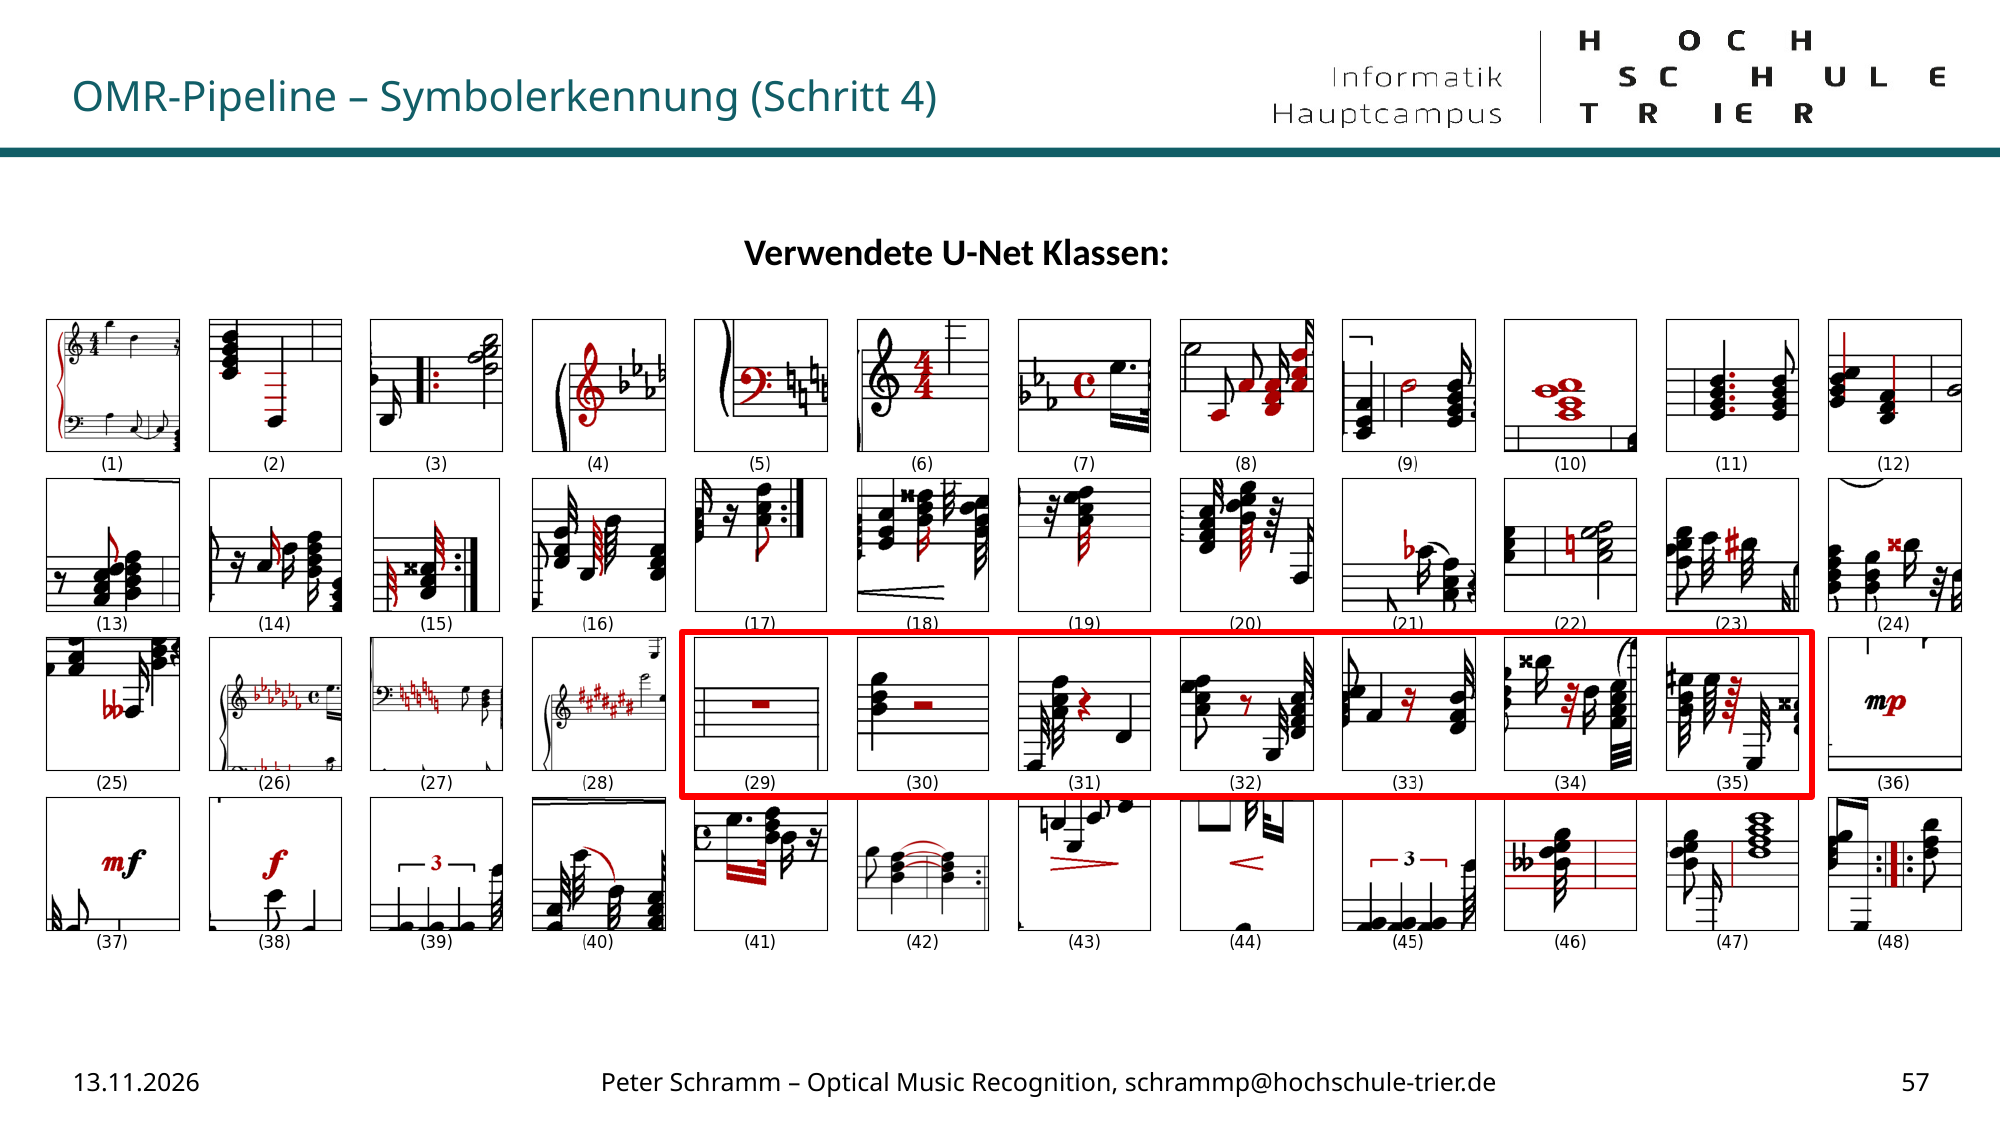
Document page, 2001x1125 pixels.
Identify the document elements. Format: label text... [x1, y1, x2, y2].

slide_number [57, 1058, 465, 1106]
text_box Verwendete U-Net Klassen: [729, 221, 1186, 281]
picture [31, 309, 1969, 961]
footer Peter Schramm – Optical Music Recognition, schrammp@hochschule-trier.de [508, 1058, 1591, 1106]
slide_number 57 [1629, 1058, 1945, 1106]
picture [1274, 30, 1945, 128]
title OMR-Pipeline – Symbolerkennung (Schritt 4) [56, 12, 1254, 131]
